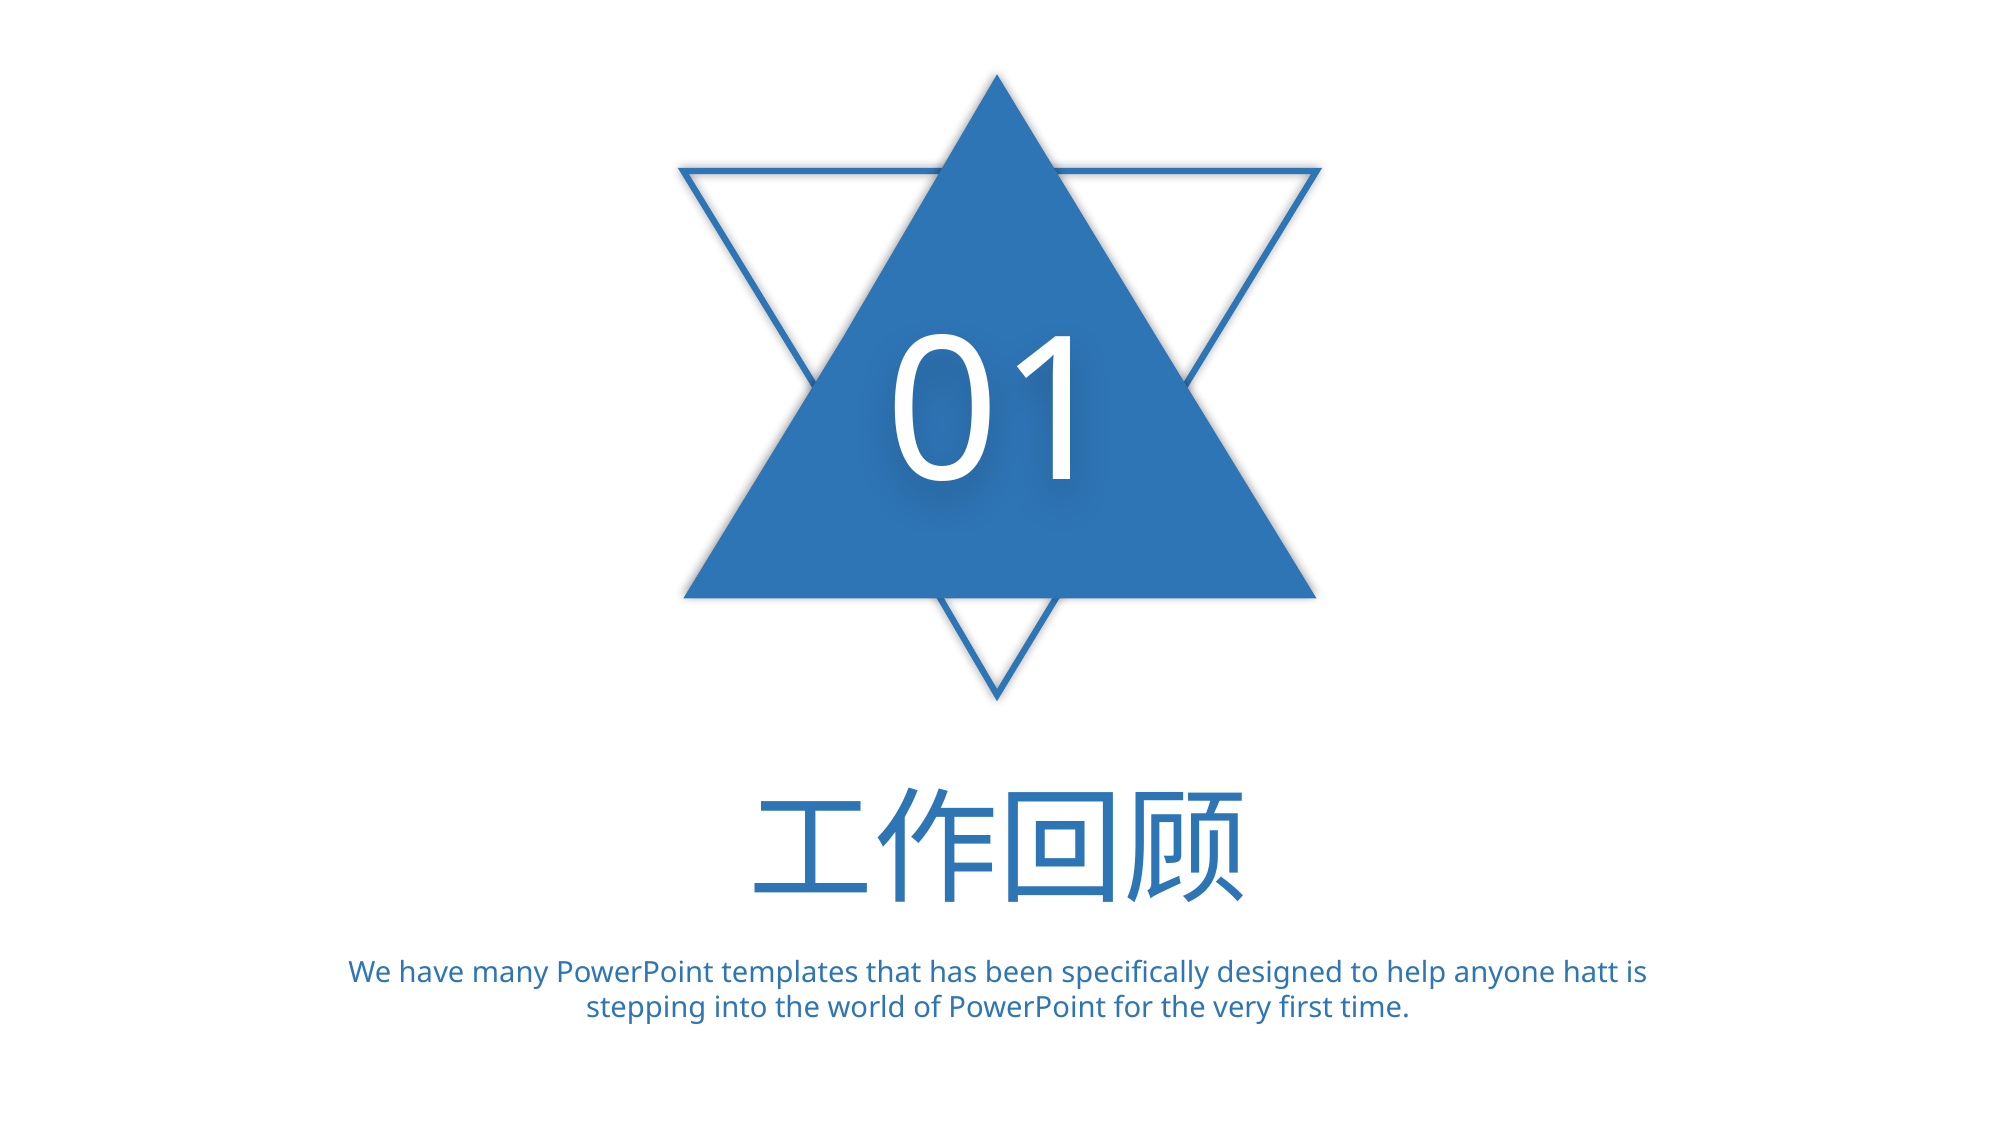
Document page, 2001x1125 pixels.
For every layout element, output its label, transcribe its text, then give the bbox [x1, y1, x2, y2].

text_box [1063, 169, 1319, 366]
text_box [944, 607, 1052, 698]
text_box [681, 169, 931, 363]
text_box [1017, 404, 1319, 600]
text_box 01 [820, 235, 1180, 564]
text_box We have many PowerPoint templates that has been specifically designed to help anyone hatt is stepping into the world of PowerPoint for the very first time. [308, 945, 1688, 1031]
text_box [681, 407, 983, 600]
text_box 工作回顾 [733, 760, 1264, 925]
text_box [901, 72, 1096, 235]
